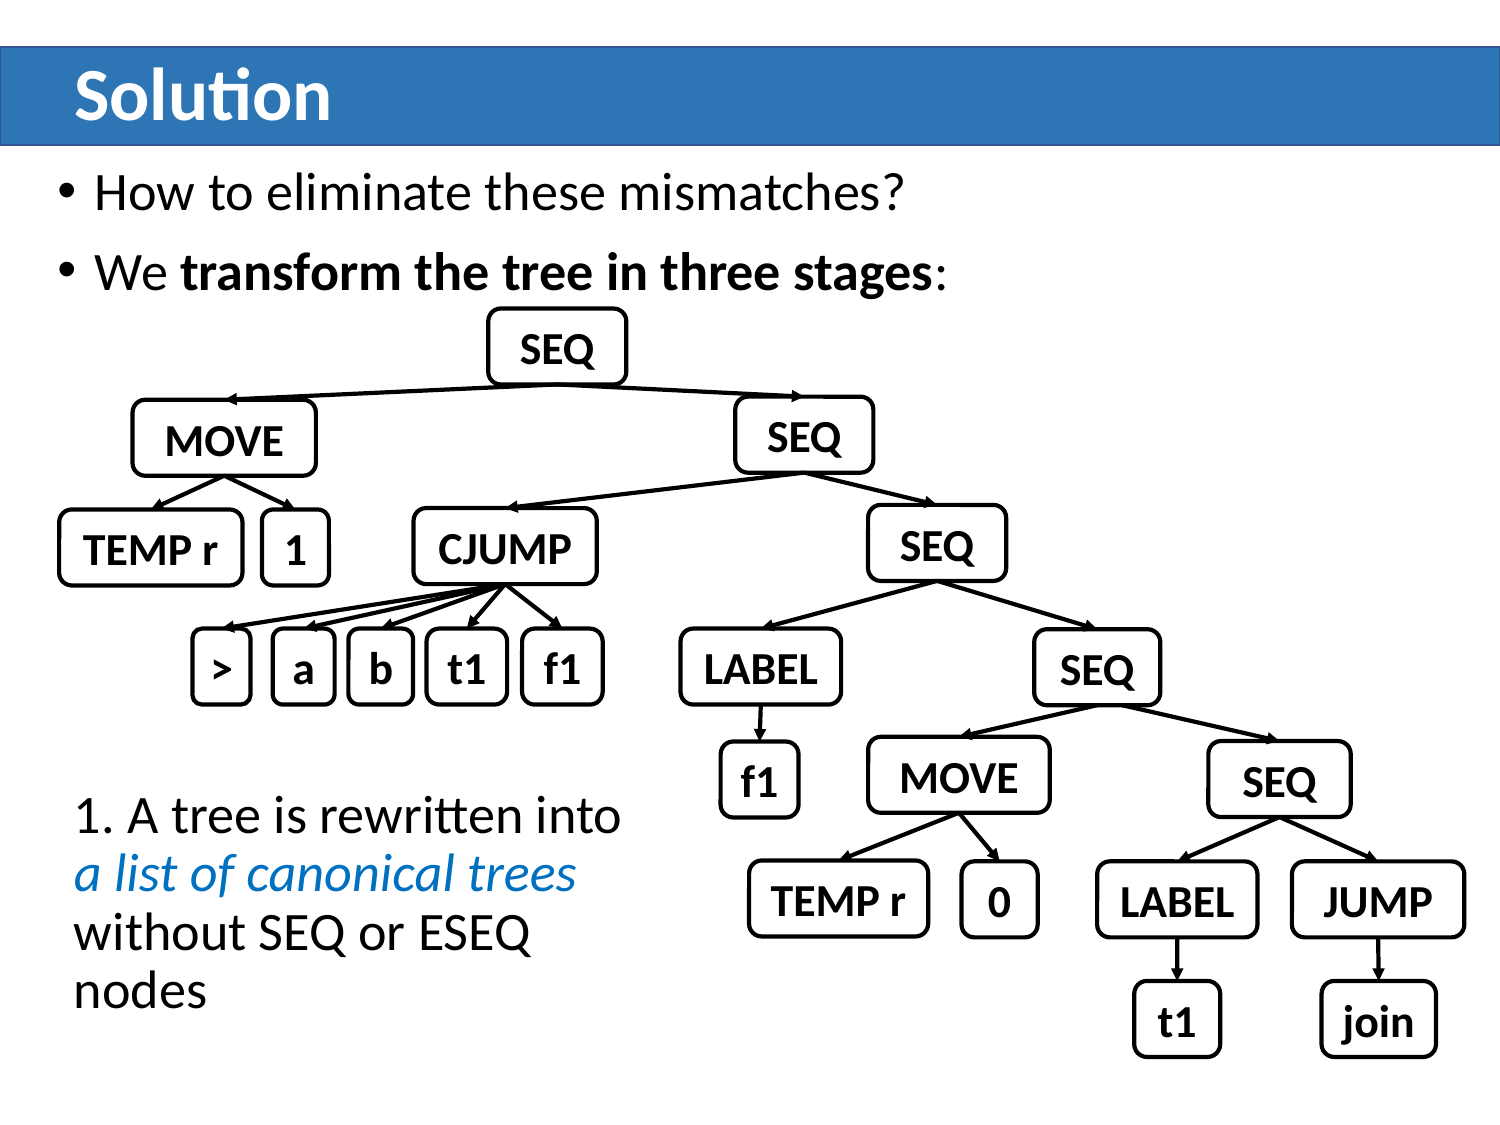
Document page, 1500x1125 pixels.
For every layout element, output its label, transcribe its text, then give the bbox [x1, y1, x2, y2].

text_box SEQ [1207, 740, 1352, 816]
title Solution [59, 47, 1446, 146]
text_box TEMP r [748, 859, 930, 938]
text_box f1 [521, 627, 604, 706]
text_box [958, 705, 1098, 737]
text_box f1 [719, 740, 800, 819]
text_box TEMP r [58, 508, 244, 587]
text_box join [1320, 979, 1438, 1059]
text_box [838, 812, 958, 861]
text_box SEQ [1033, 628, 1162, 707]
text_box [1122, 705, 1280, 741]
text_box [1177, 816, 1279, 862]
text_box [466, 584, 505, 629]
list How to eliminate these mismatches? We transform the tree in three stages: [42, 156, 1429, 349]
text_box > [191, 627, 252, 706]
text_box SEQ [734, 395, 875, 472]
text_box 0 [960, 860, 1039, 939]
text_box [760, 580, 937, 629]
text_box MOVE [867, 735, 1051, 814]
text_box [1279, 816, 1379, 862]
text_box 1 [260, 508, 330, 584]
text_box CJUMP [412, 507, 598, 586]
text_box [958, 812, 1000, 862]
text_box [505, 472, 805, 509]
text_box SEQ [487, 307, 628, 384]
text_box MOVE [131, 398, 317, 477]
text_box t1 [425, 629, 509, 706]
text_box LABEL [1096, 860, 1259, 939]
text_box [557, 384, 805, 397]
text_box SEQ [867, 503, 1008, 580]
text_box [937, 580, 1098, 630]
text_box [224, 384, 558, 400]
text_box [303, 584, 380, 629]
text_box b [347, 629, 415, 706]
text_box a [271, 629, 336, 706]
text_box JUMP [1290, 860, 1466, 939]
text_box t1 [1133, 979, 1222, 1059]
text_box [221, 584, 303, 629]
text_box LABEL [679, 627, 843, 706]
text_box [380, 584, 466, 629]
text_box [804, 472, 938, 505]
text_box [150, 475, 224, 510]
text_box 1. A tree is rewritten into a list of canonical trees without SEQ or ESEQ nodes [59, 778, 646, 1028]
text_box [505, 584, 563, 629]
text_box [224, 475, 296, 510]
